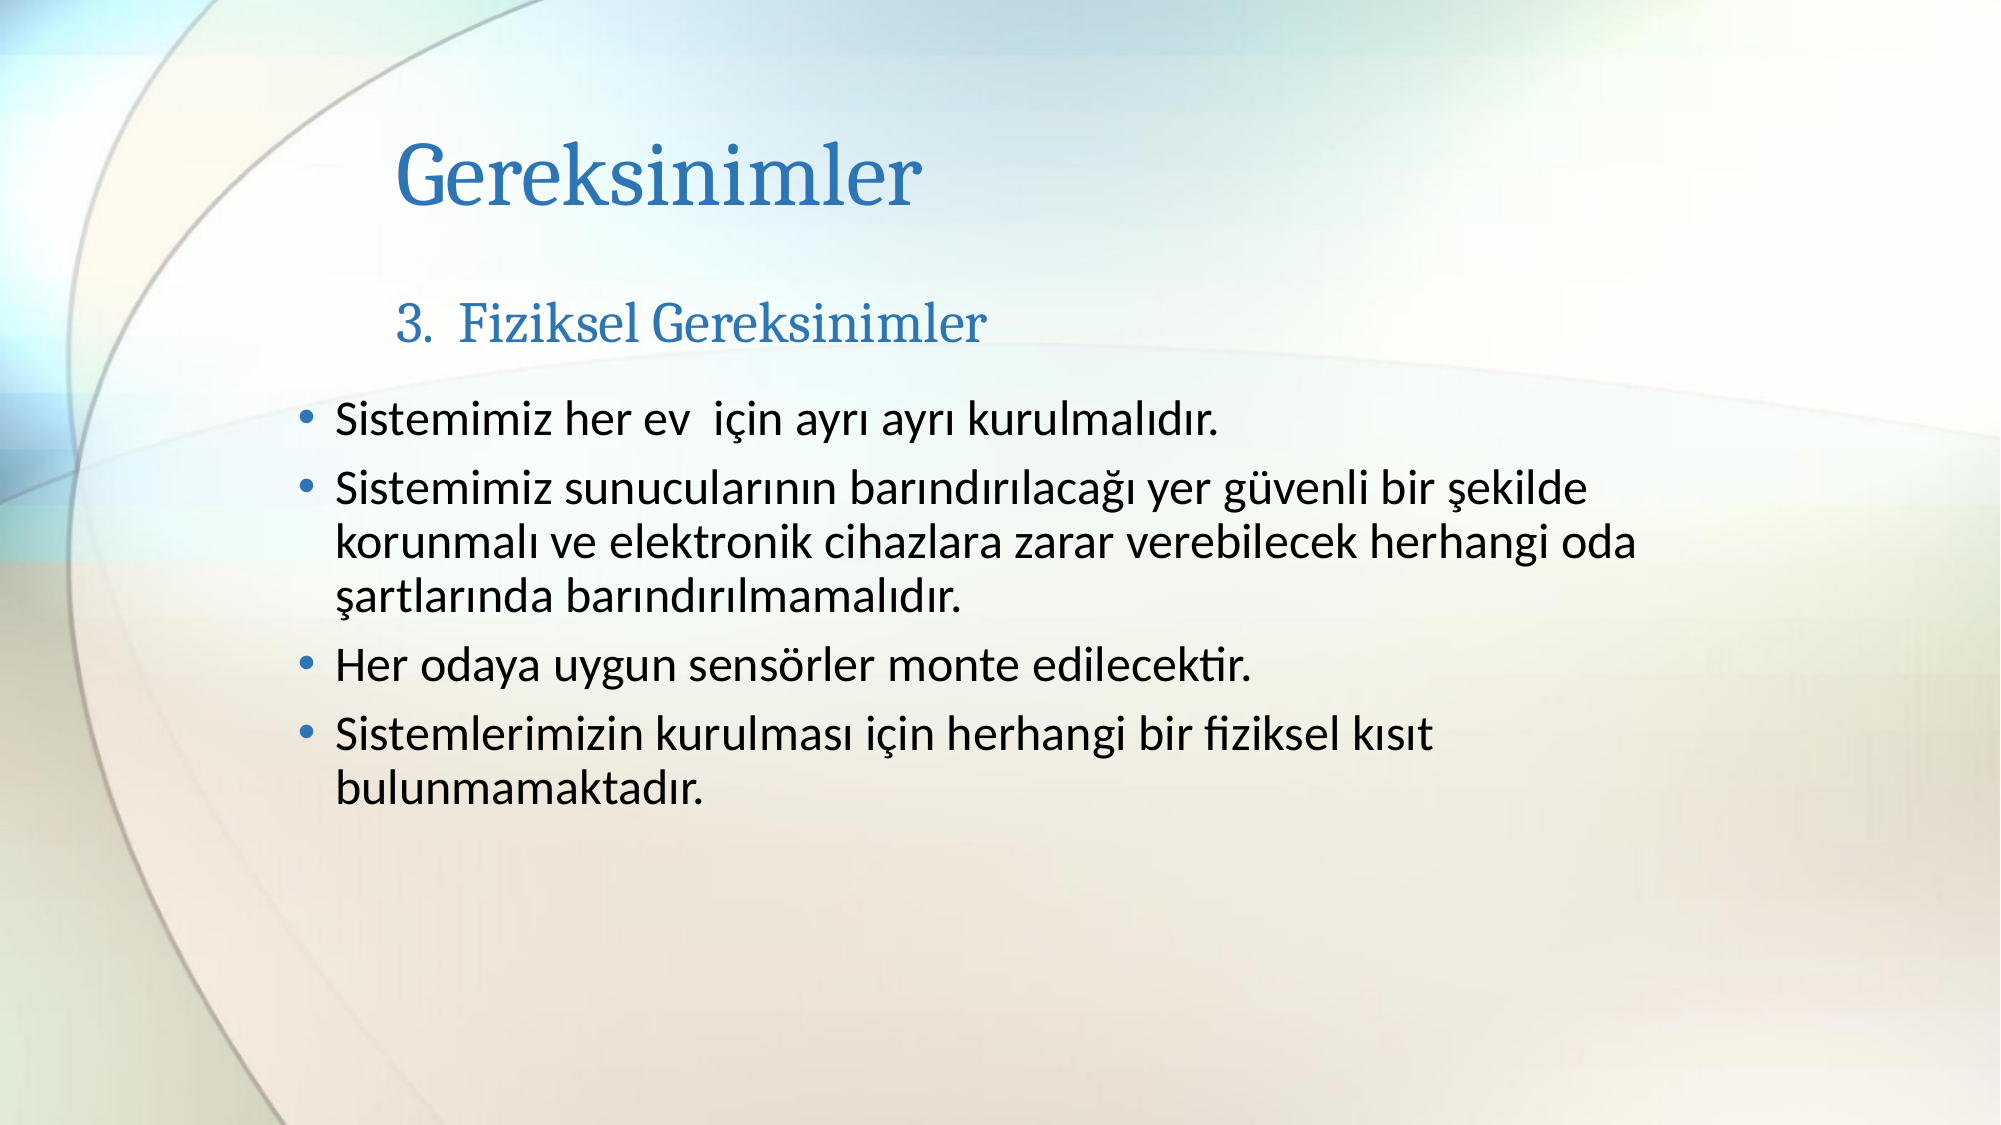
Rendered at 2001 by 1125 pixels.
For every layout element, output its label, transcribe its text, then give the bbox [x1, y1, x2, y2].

list 3. Fiziksel Gereksinimler [381, 285, 1406, 384]
picture [0, 0, 2001, 1125]
text_box Sistemimiz her ev için ayrı ayrı kurulmalıdır. Sistemimiz sunucularının barındırılacağı yer güvenli bir şekilde korunmalı ve elektronik cihazlara zarar verebilecek herhangi oda şartlarında barındırılmamalıdır. Her odaya uygun sensörler monte edilecektir. Sistemlerimizin kurulması için herhangi bir fiziksel kısıt bulunmamaktadır. [282, 384, 1705, 827]
title Gereksinimler [381, 59, 1863, 278]
